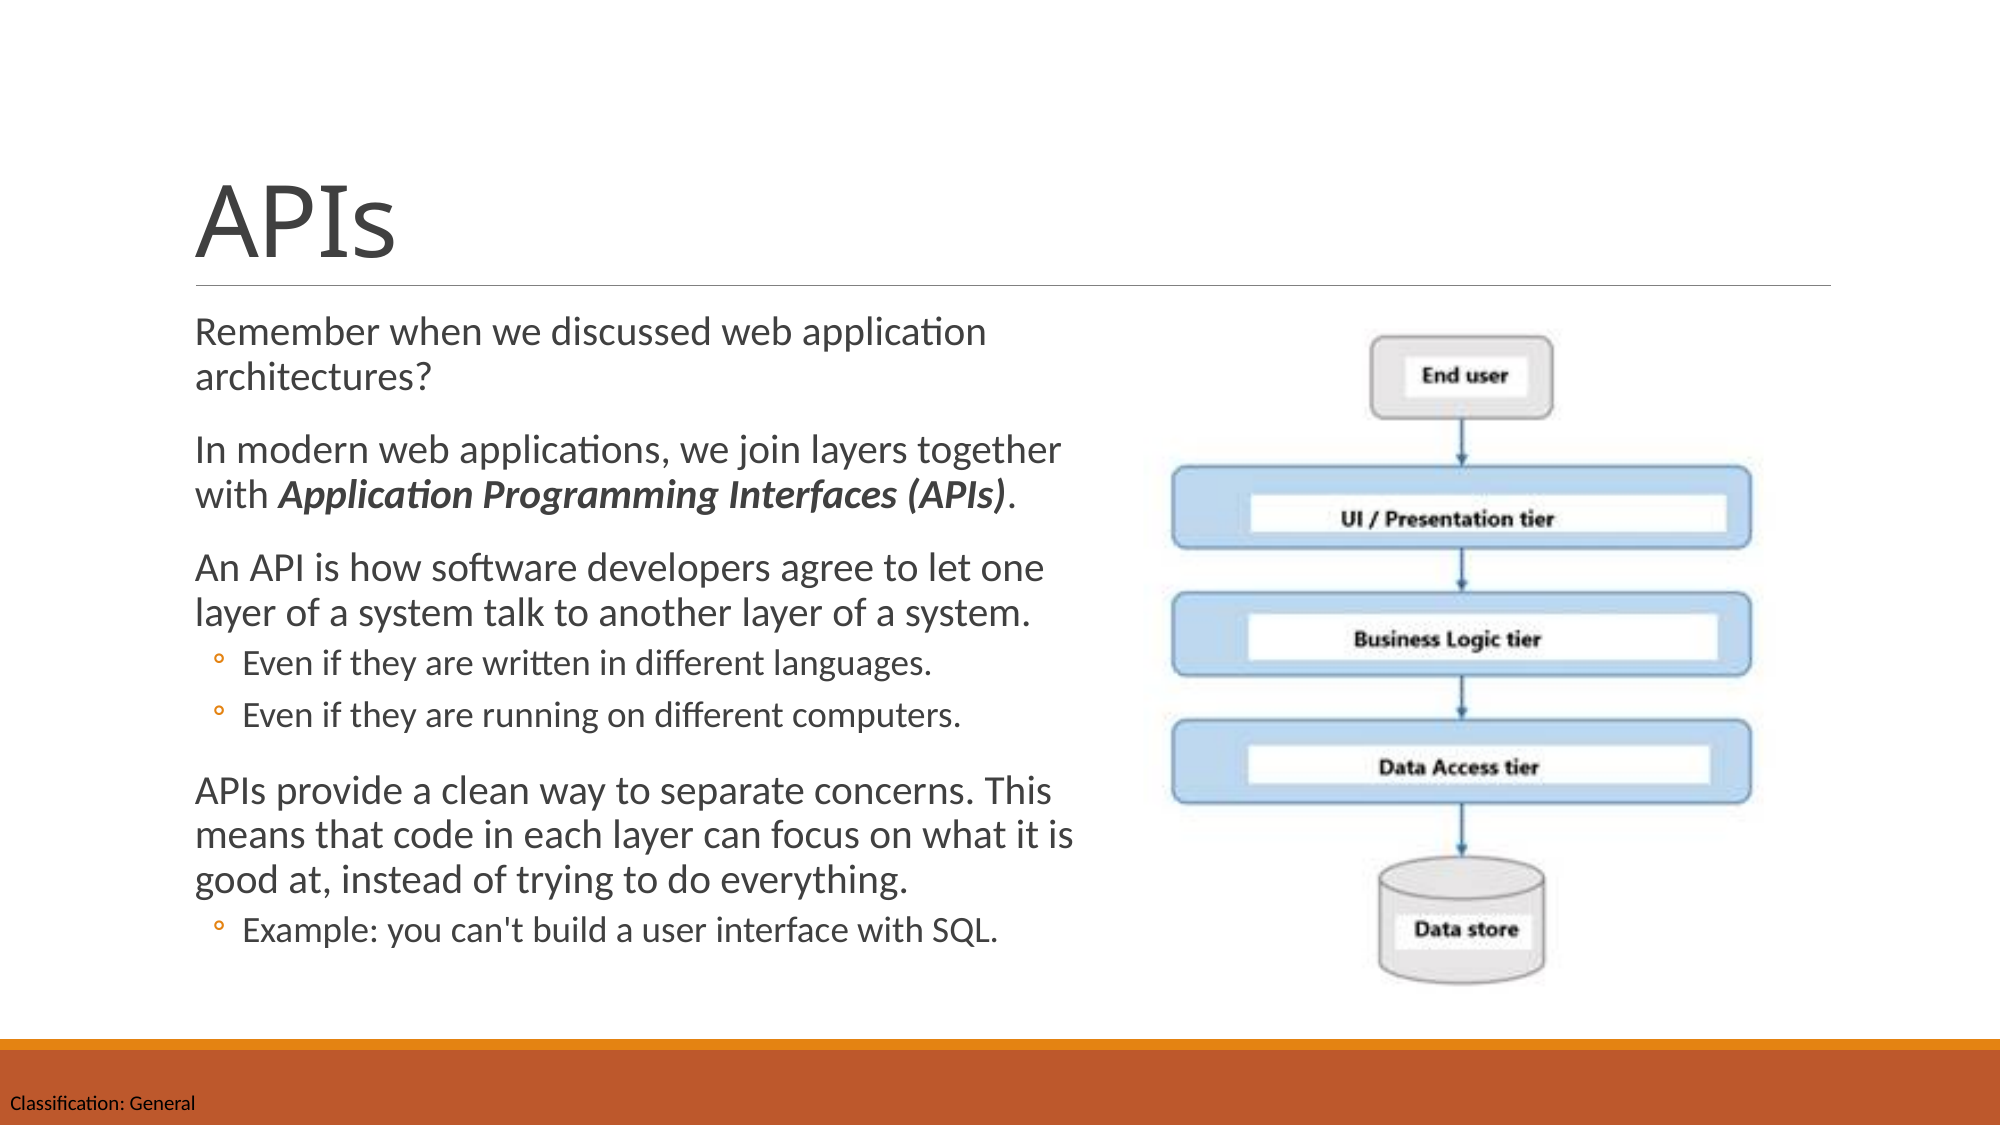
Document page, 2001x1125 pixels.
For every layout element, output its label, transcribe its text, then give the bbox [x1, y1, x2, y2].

list Remember when we discussed web application architectures? In modern web applications, we join layers together with Application Programming Interfaces (APIs). An API is how software developers agree to let one layer of a system talk to another layer of a system. Even if they are written in different languages. Even if they are running on different computers. APIs provide a clean way to separate concerns. This means that code in each layer can focus on what it is good at, instead of trying to do everything. Example: you can't build a user interface with SQL. [180, 302, 1106, 963]
title APIs [180, 47, 1830, 285]
picture [1107, 302, 1831, 1021]
